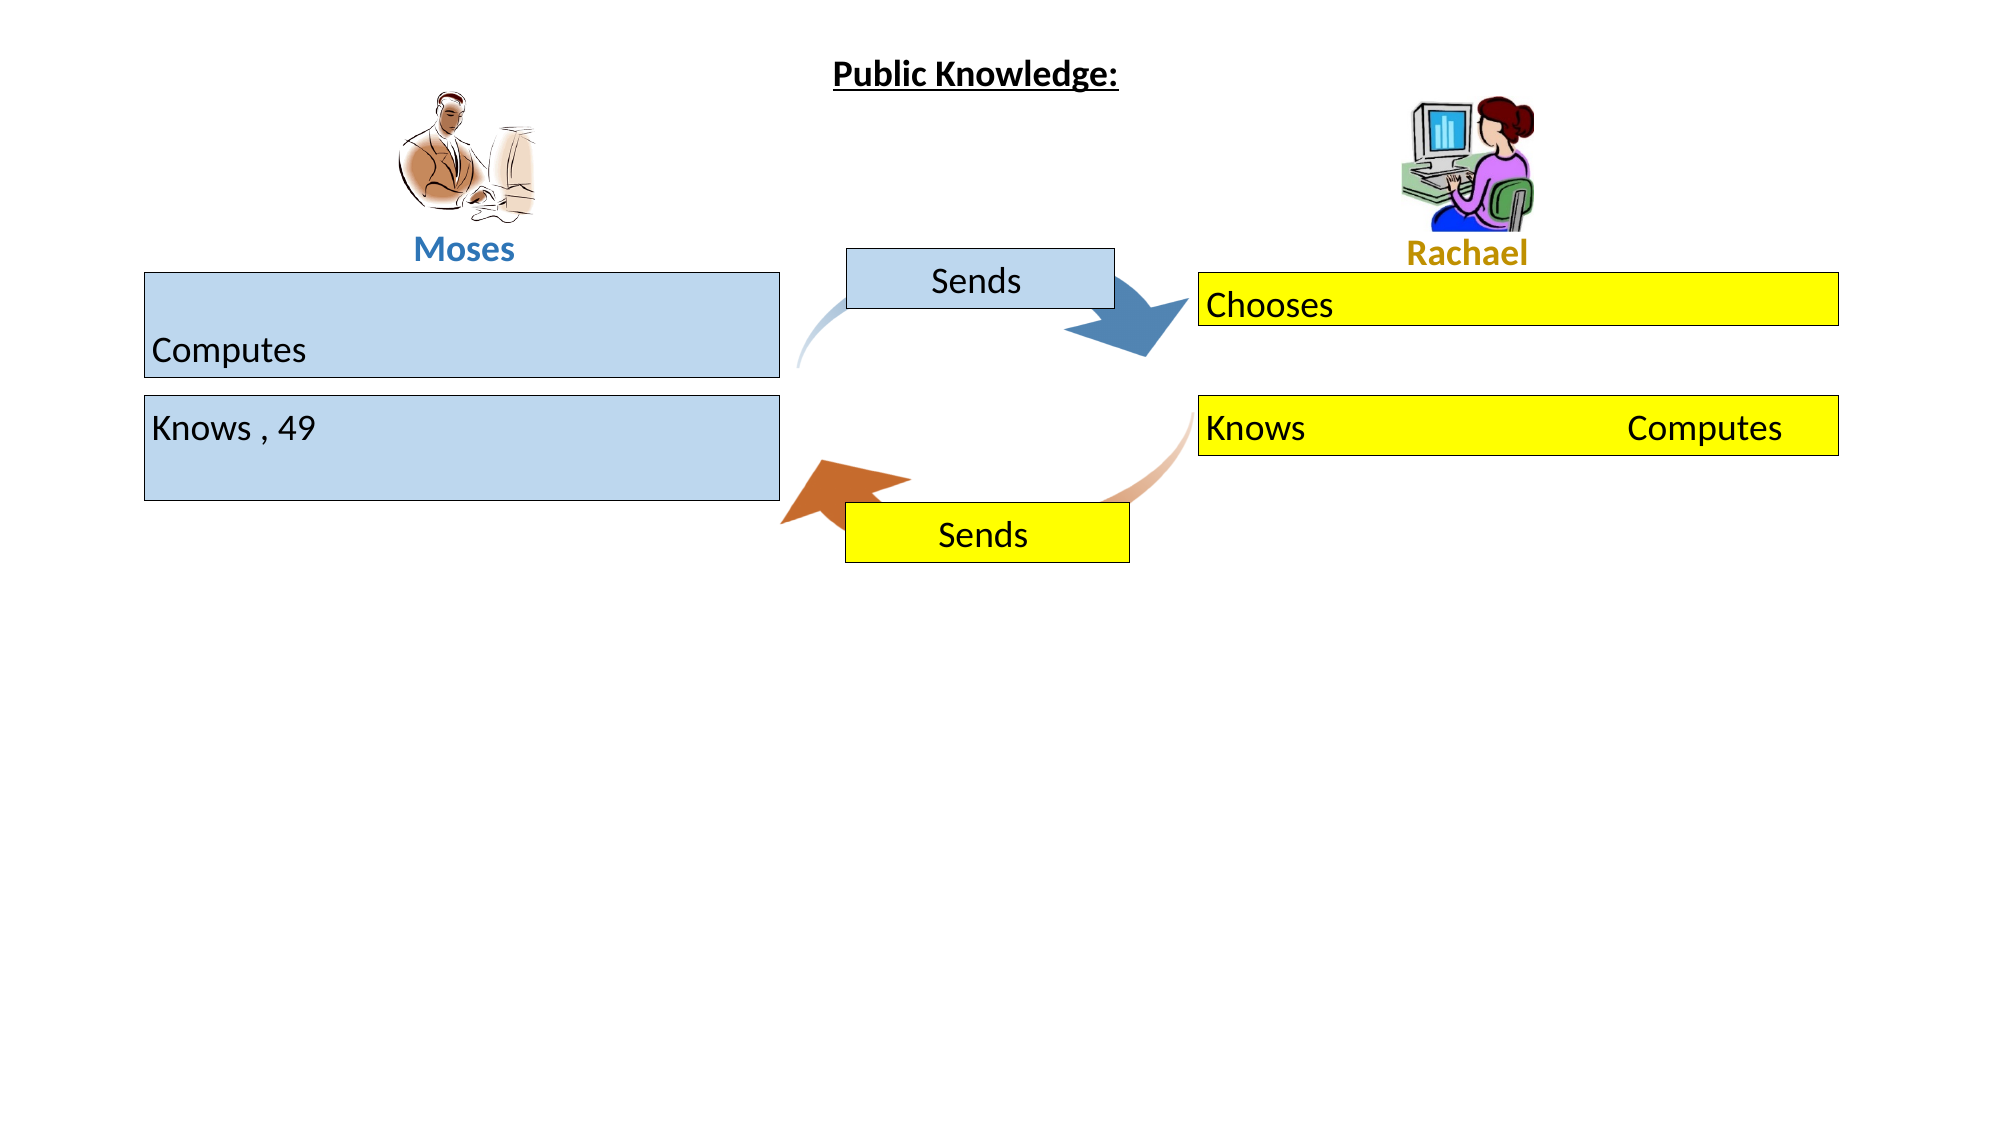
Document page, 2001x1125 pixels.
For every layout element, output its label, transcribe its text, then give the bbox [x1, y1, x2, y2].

picture [921, 107, 1061, 710]
picture [393, 90, 536, 226]
text_box Moses [336, 216, 593, 272]
text_box Rachael [1339, 220, 1596, 272]
picture [1401, 96, 1534, 232]
